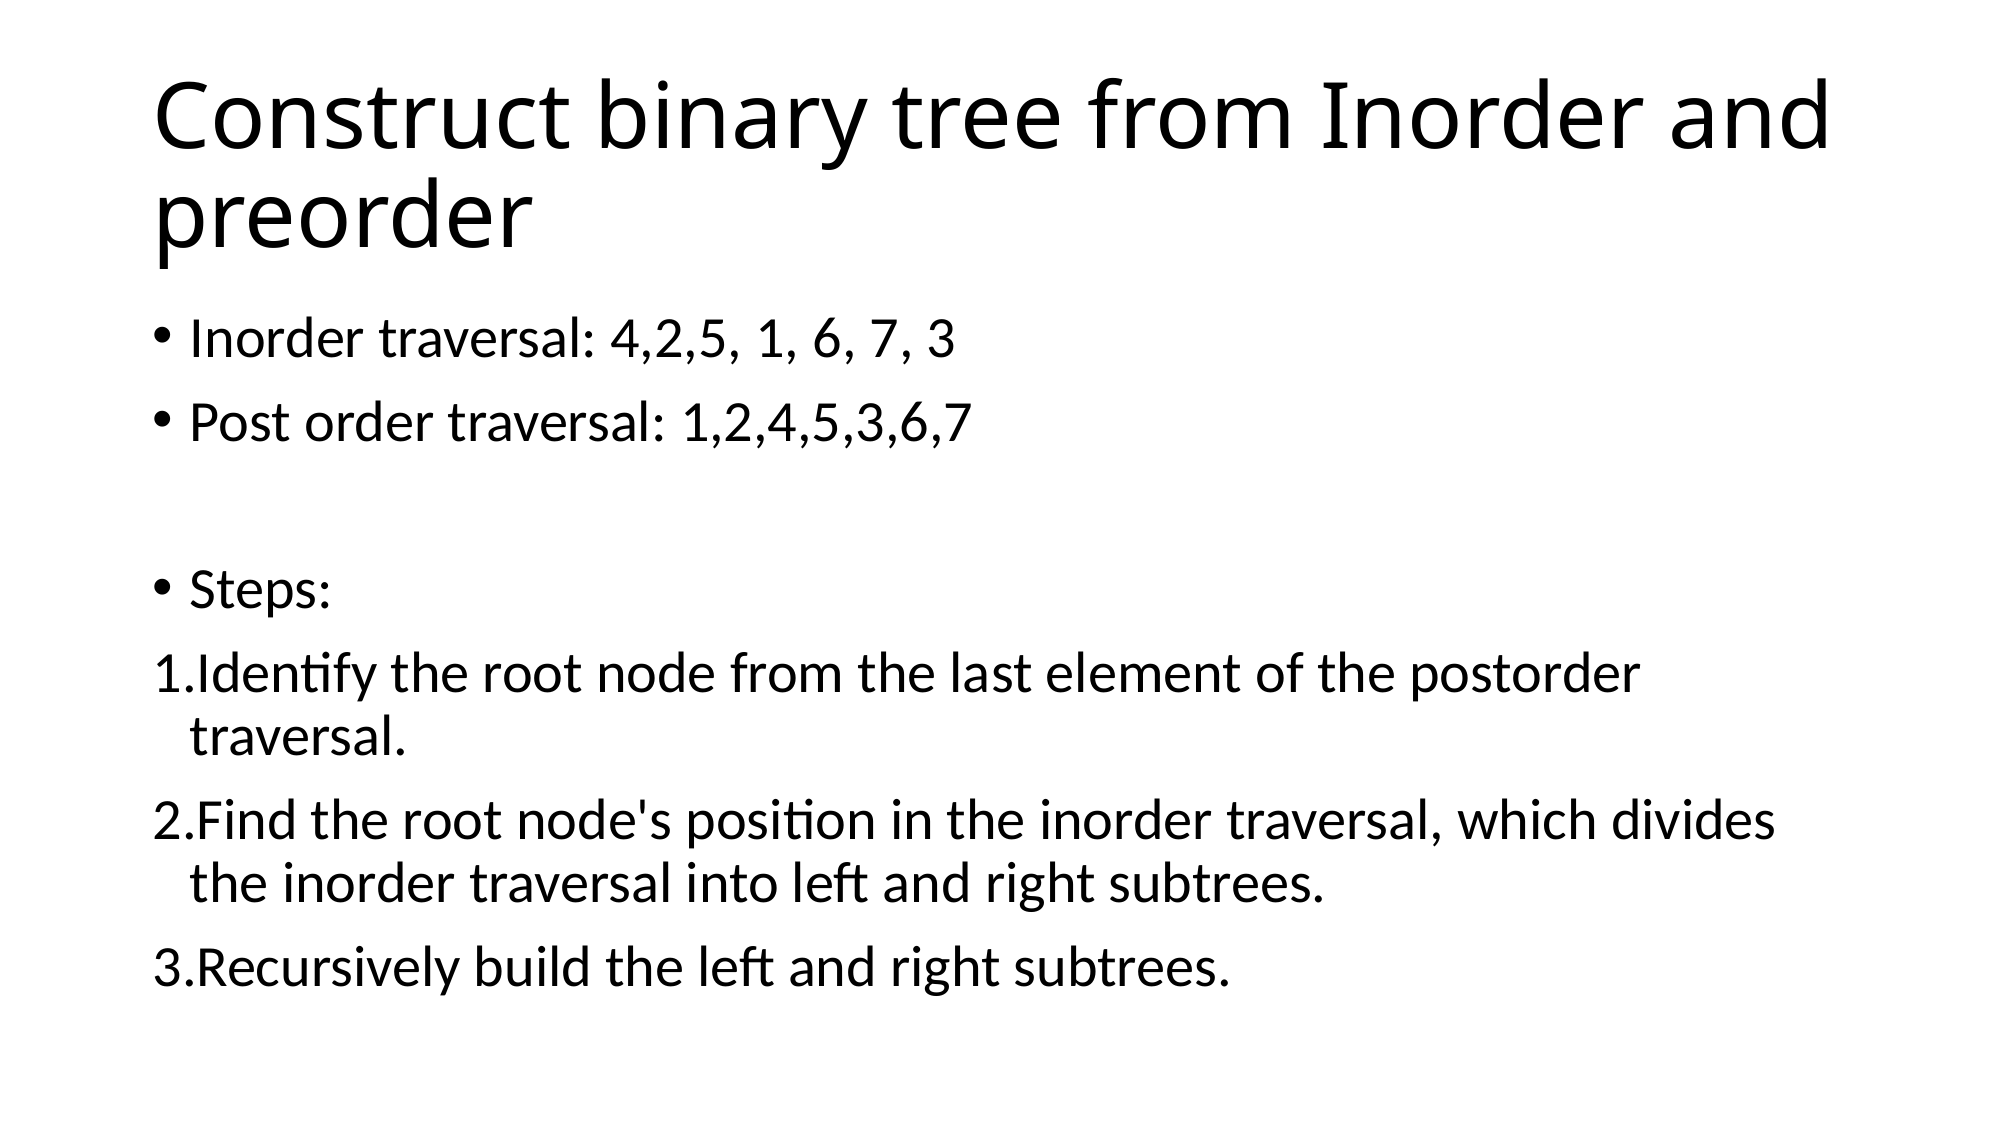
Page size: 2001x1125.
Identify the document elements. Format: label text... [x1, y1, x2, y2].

title Construct binary tree from Inorder and preorder [137, 59, 1863, 278]
list Inorder traversal: 4,2,5, 1, 6, 7, 3 Post order traversal: 1,2,4,5,3,6,7 Steps: Identify the root node from the last element of the postorder traversal. Find the root node's position in the inorder traversal, which divides the inorder traversal into left and right subtrees. Recursively build the left and right subtrees. [137, 299, 1863, 1014]
